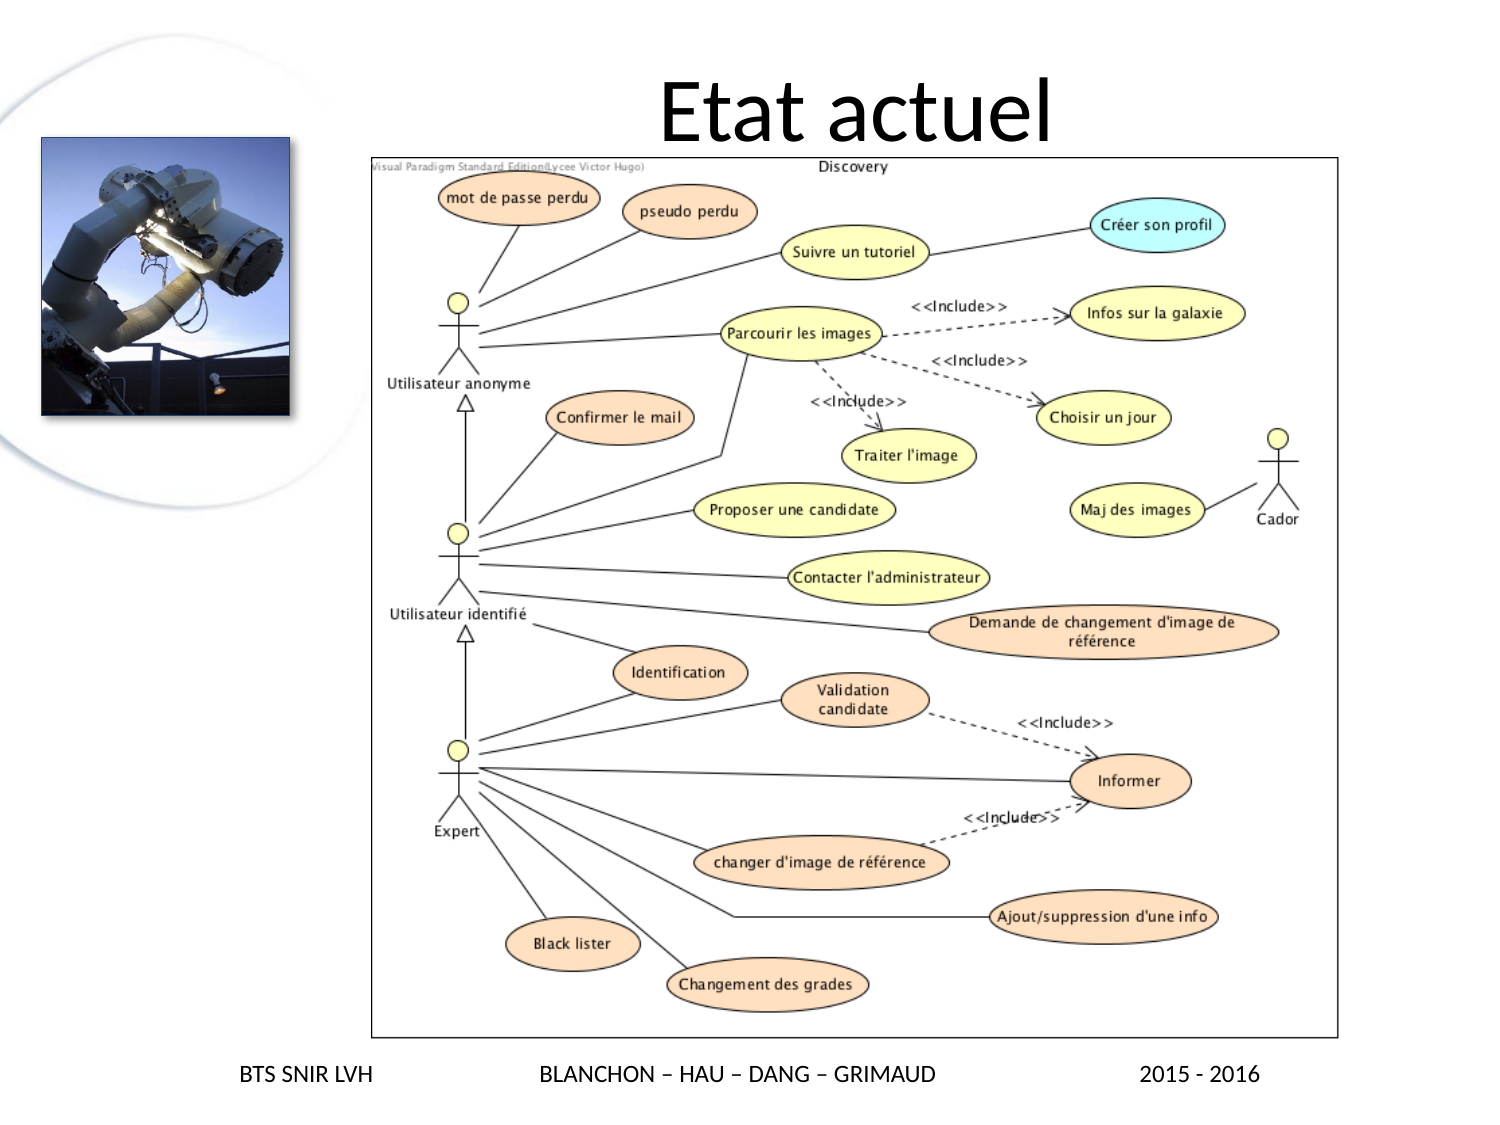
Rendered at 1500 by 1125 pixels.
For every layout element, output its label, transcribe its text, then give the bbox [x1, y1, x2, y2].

footer BTS SNIR LVH BLANCHON – HAU – DANG – GRIMAUD 2015 - 2016 [17, 1042, 1483, 1103]
picture [0, 0, 1344, 1044]
title Etat actuel [418, 10, 1425, 199]
